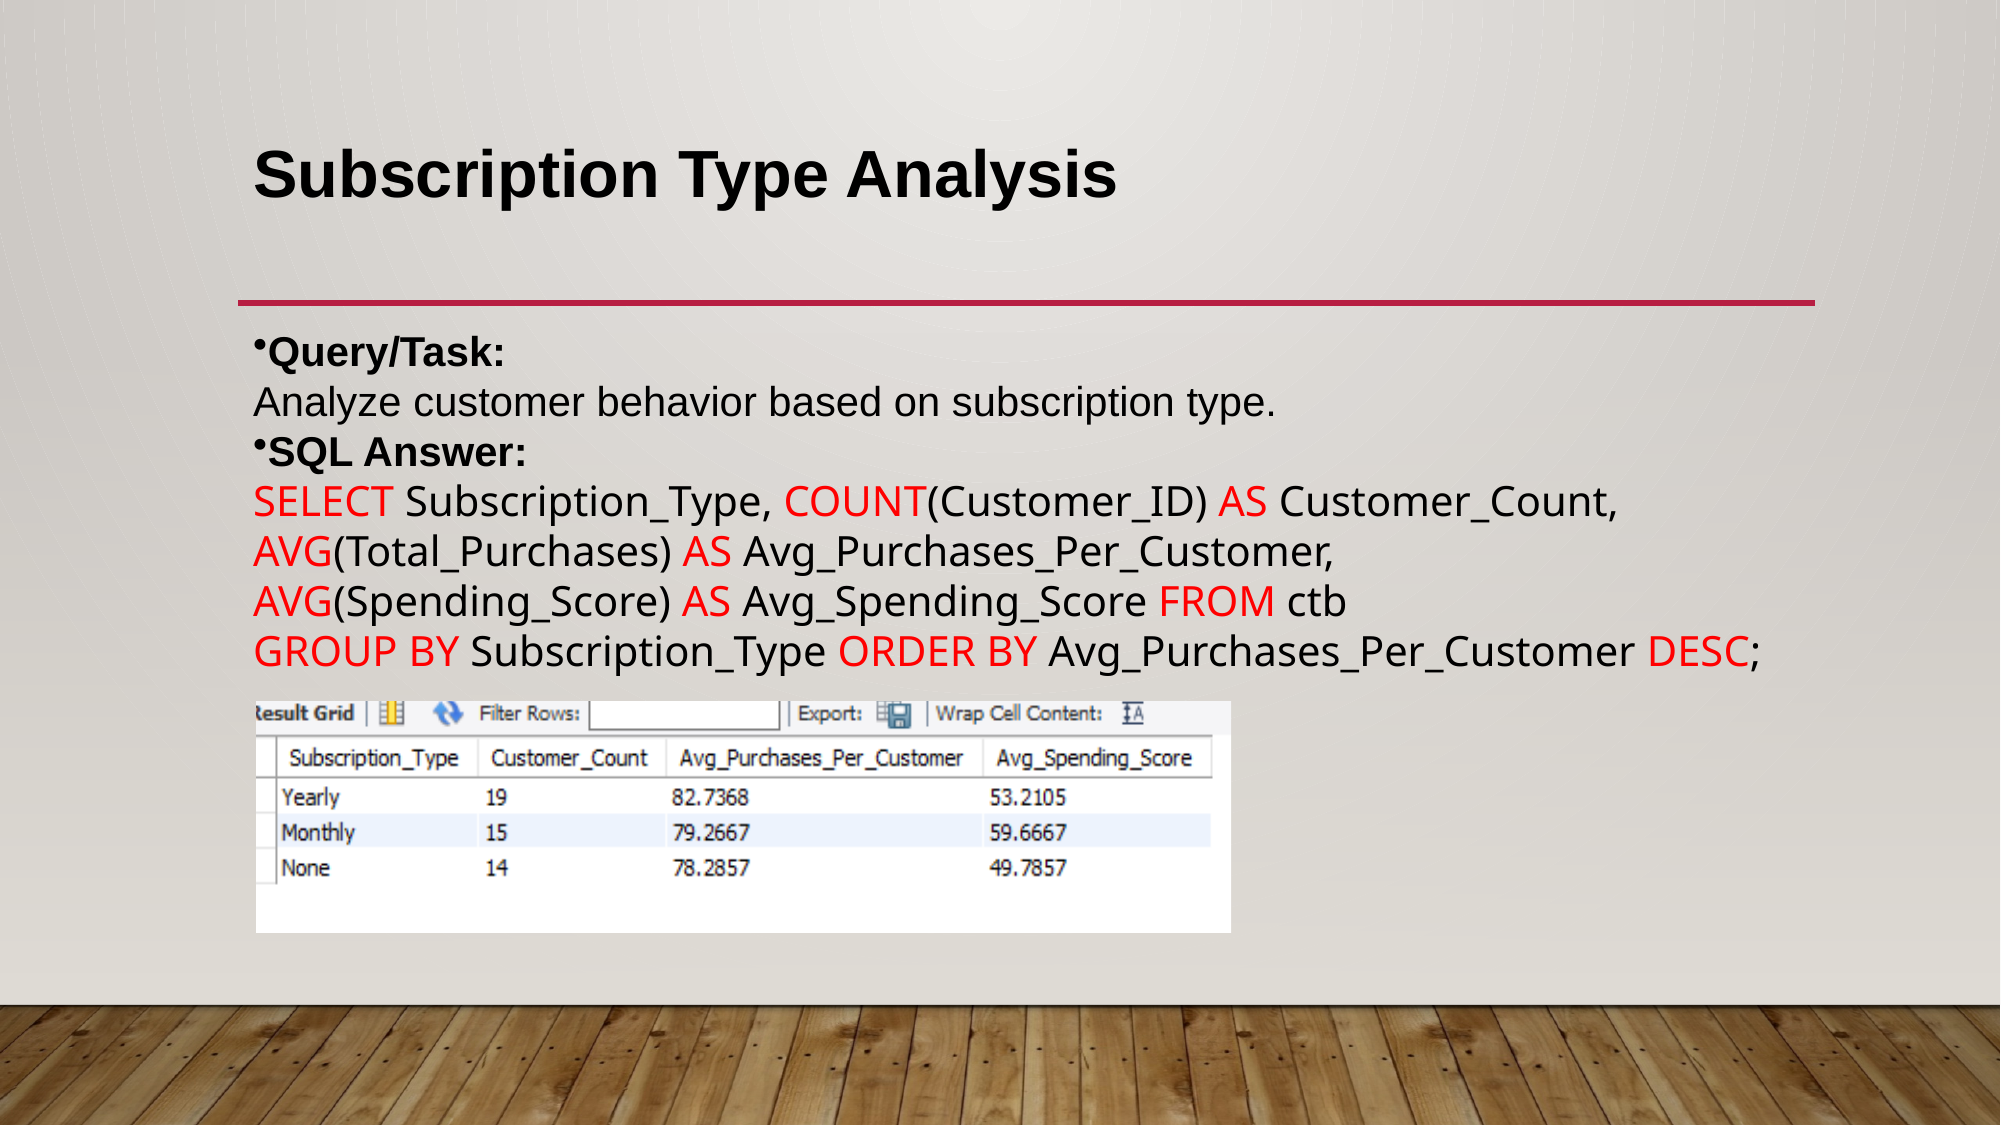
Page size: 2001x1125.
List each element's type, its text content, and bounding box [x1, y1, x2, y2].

list Query/Task: Analyze customer behavior based on subscription type. SQL Answer: SELECT Subscription_Type, COUNT(Customer_ID) AS Customer_Count, AVG(Total_Purchases) AS Avg_Purchases_Per_Customer, AVG(Spending_Score) AS Avg_Spending_Score FROM ctb GROUP BY Subscription_Type ORDER BY Avg_Purchases_Per_Customer DESC; [238, 198, 1817, 851]
title Subscription Type Analysis [238, 131, 1814, 198]
picture [255, 701, 1232, 933]
picture [0, 1005, 2000, 1125]
